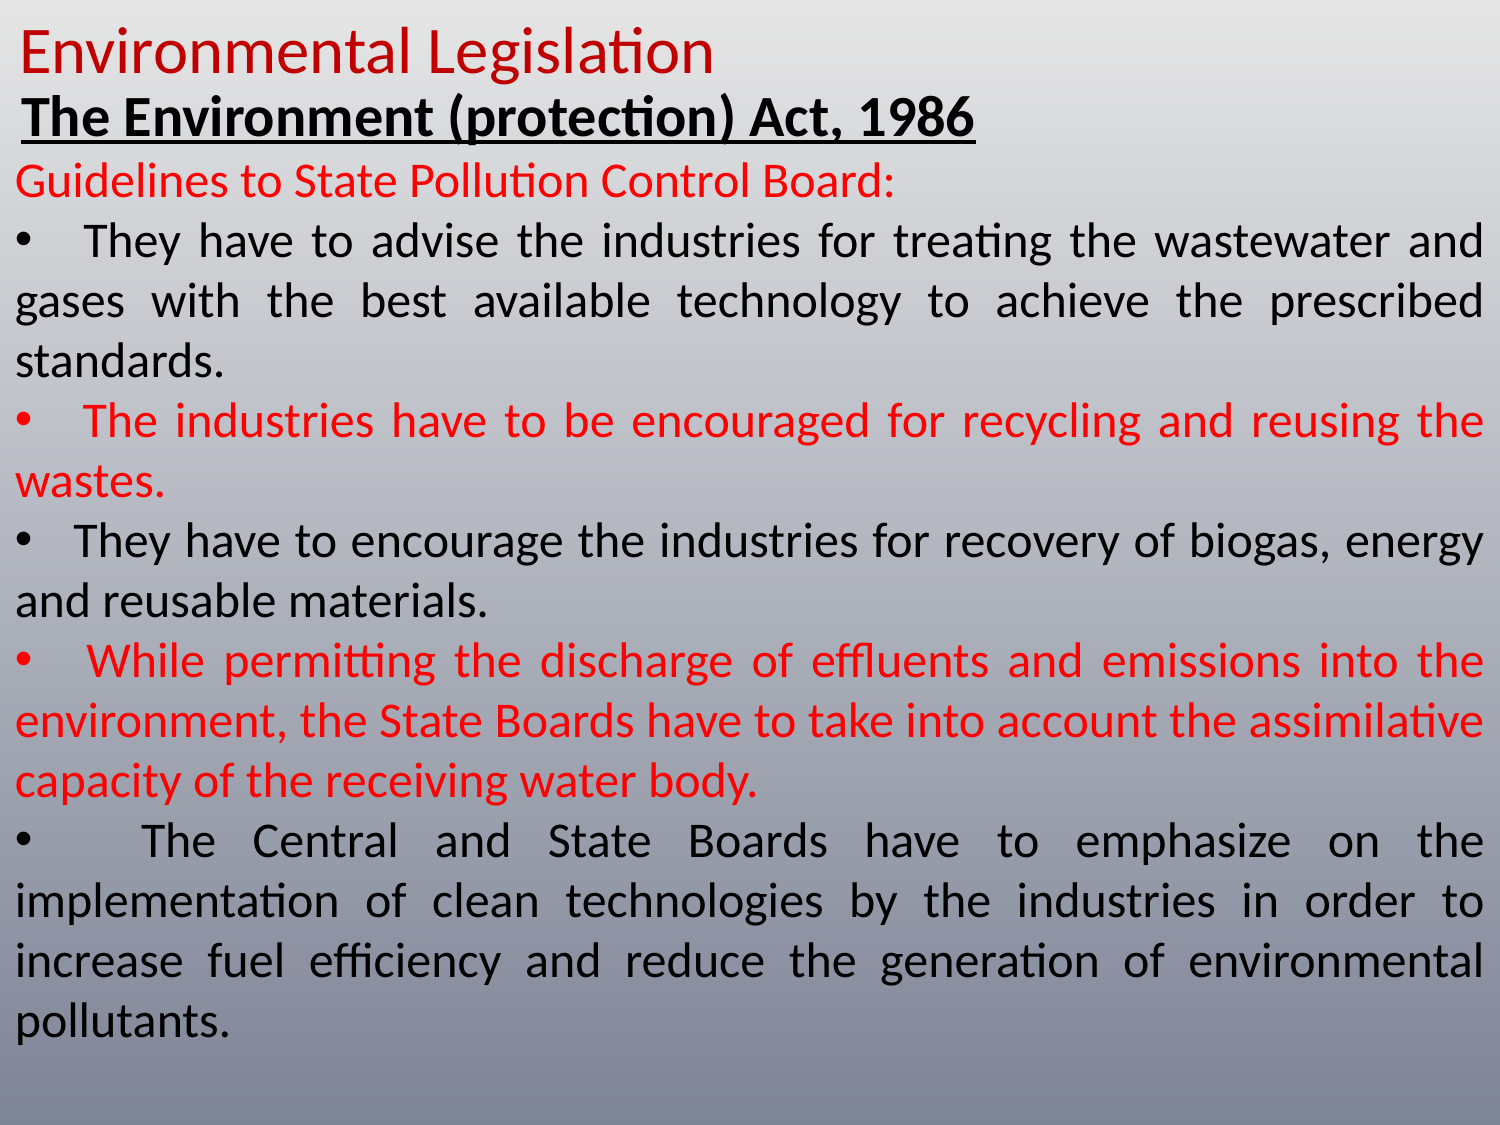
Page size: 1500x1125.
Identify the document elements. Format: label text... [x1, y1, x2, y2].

text_box Environmental Legislation [4, 0, 732, 95]
text_box Guidelines to State Pollution Control Board: They have to advise the industries for treating the wastewater and gases with the best available technology to achieve the prescribed standards. The industries have to be encouraged for recycling and reusing the wastes. They have to encourage the industries for recovery of biogas, energy and reusable materials. While permitting the discharge of effluents and emissions into the environment, the State Boards have to take into account the assimilative capacity of the receiving water body. The Central and State Boards have to emphasize on the implementation of clean technologies by the industries in order to increase fuel efficiency and reduce the generation of environmental pollutants. [0, 140, 1500, 1056]
text_box The Environment (protection) Act, 1986 [6, 70, 992, 140]
